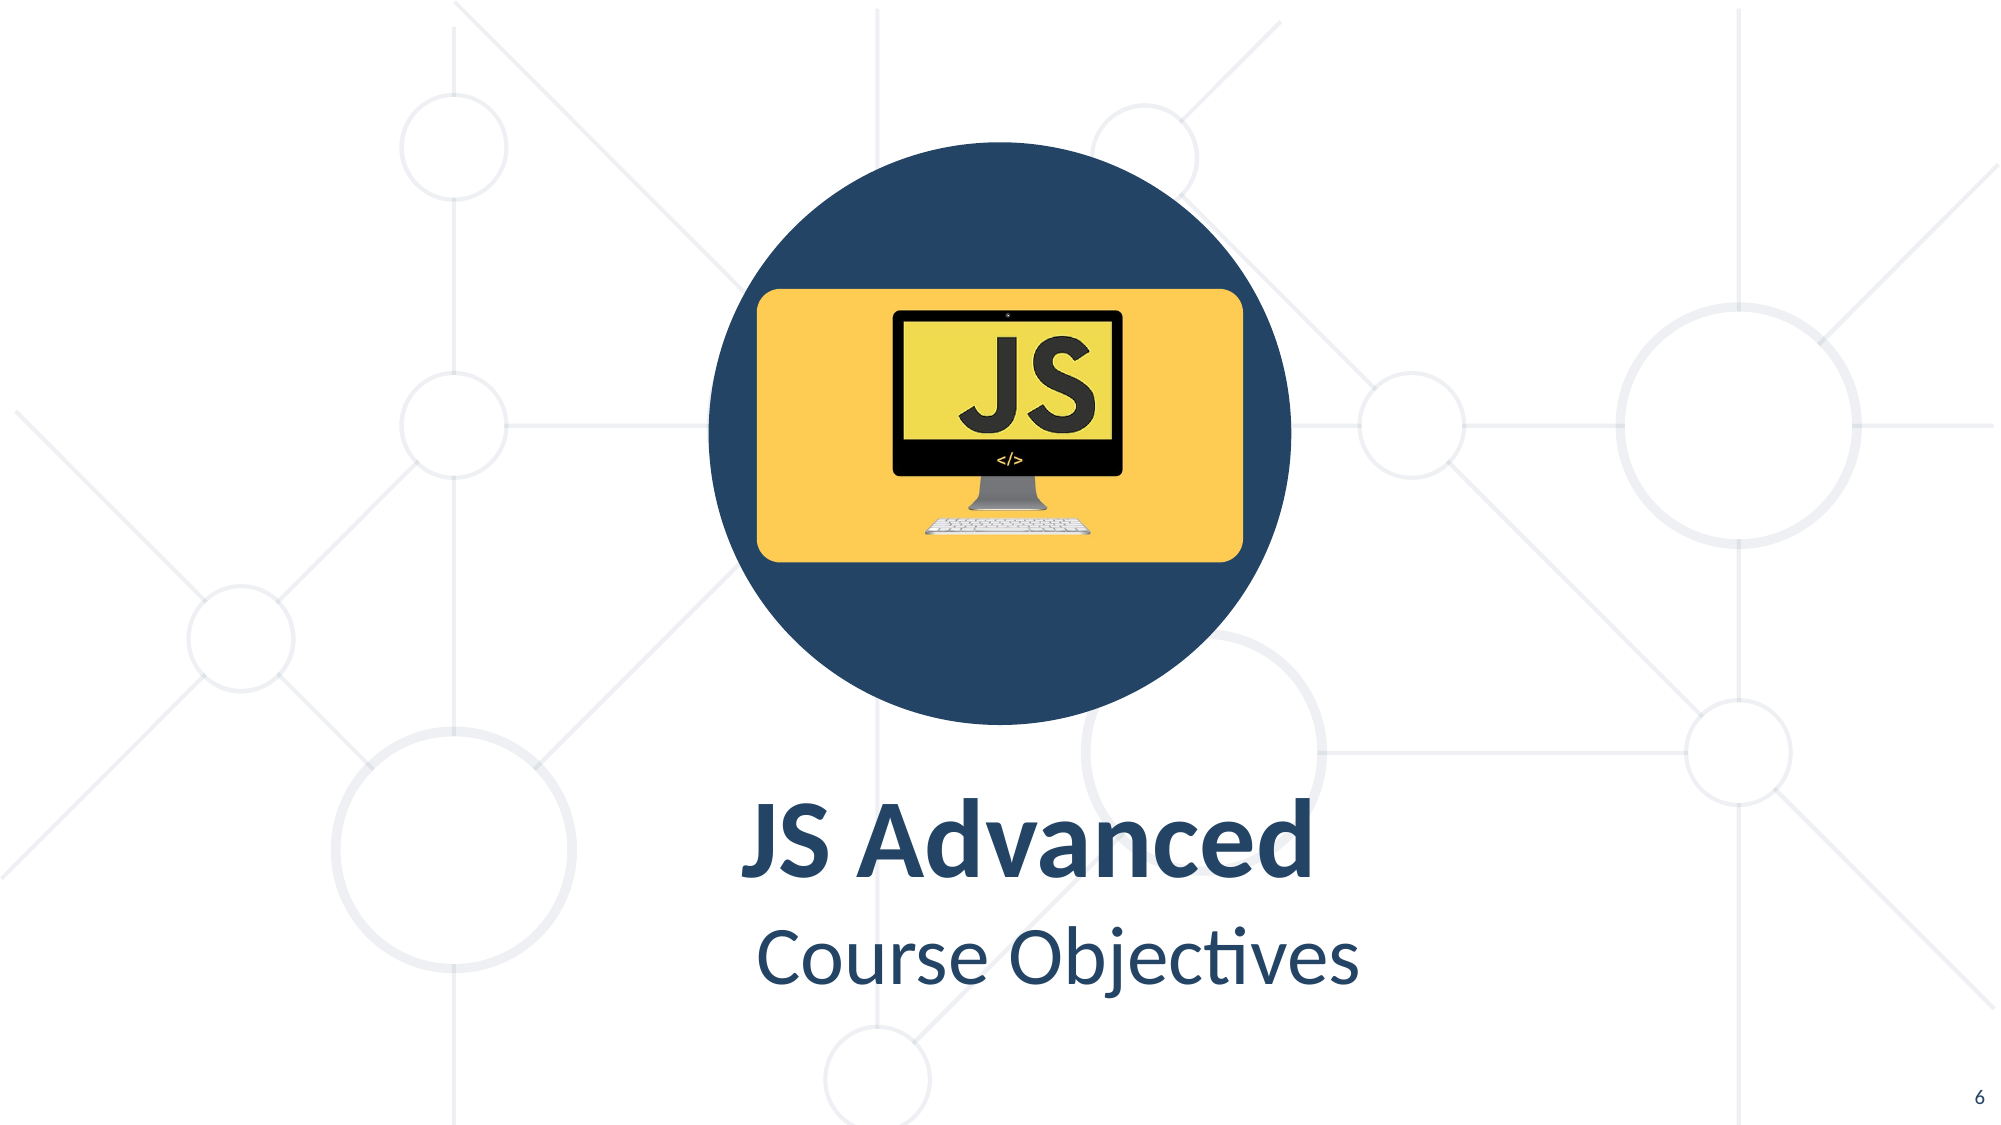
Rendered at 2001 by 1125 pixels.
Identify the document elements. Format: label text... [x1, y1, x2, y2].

text_box Course Objectives [159, 888, 1958, 971]
text_box [756, 288, 1244, 563]
text_box <number> [1939, 1067, 2000, 1116]
text_box JS Advanced [129, 750, 1928, 877]
